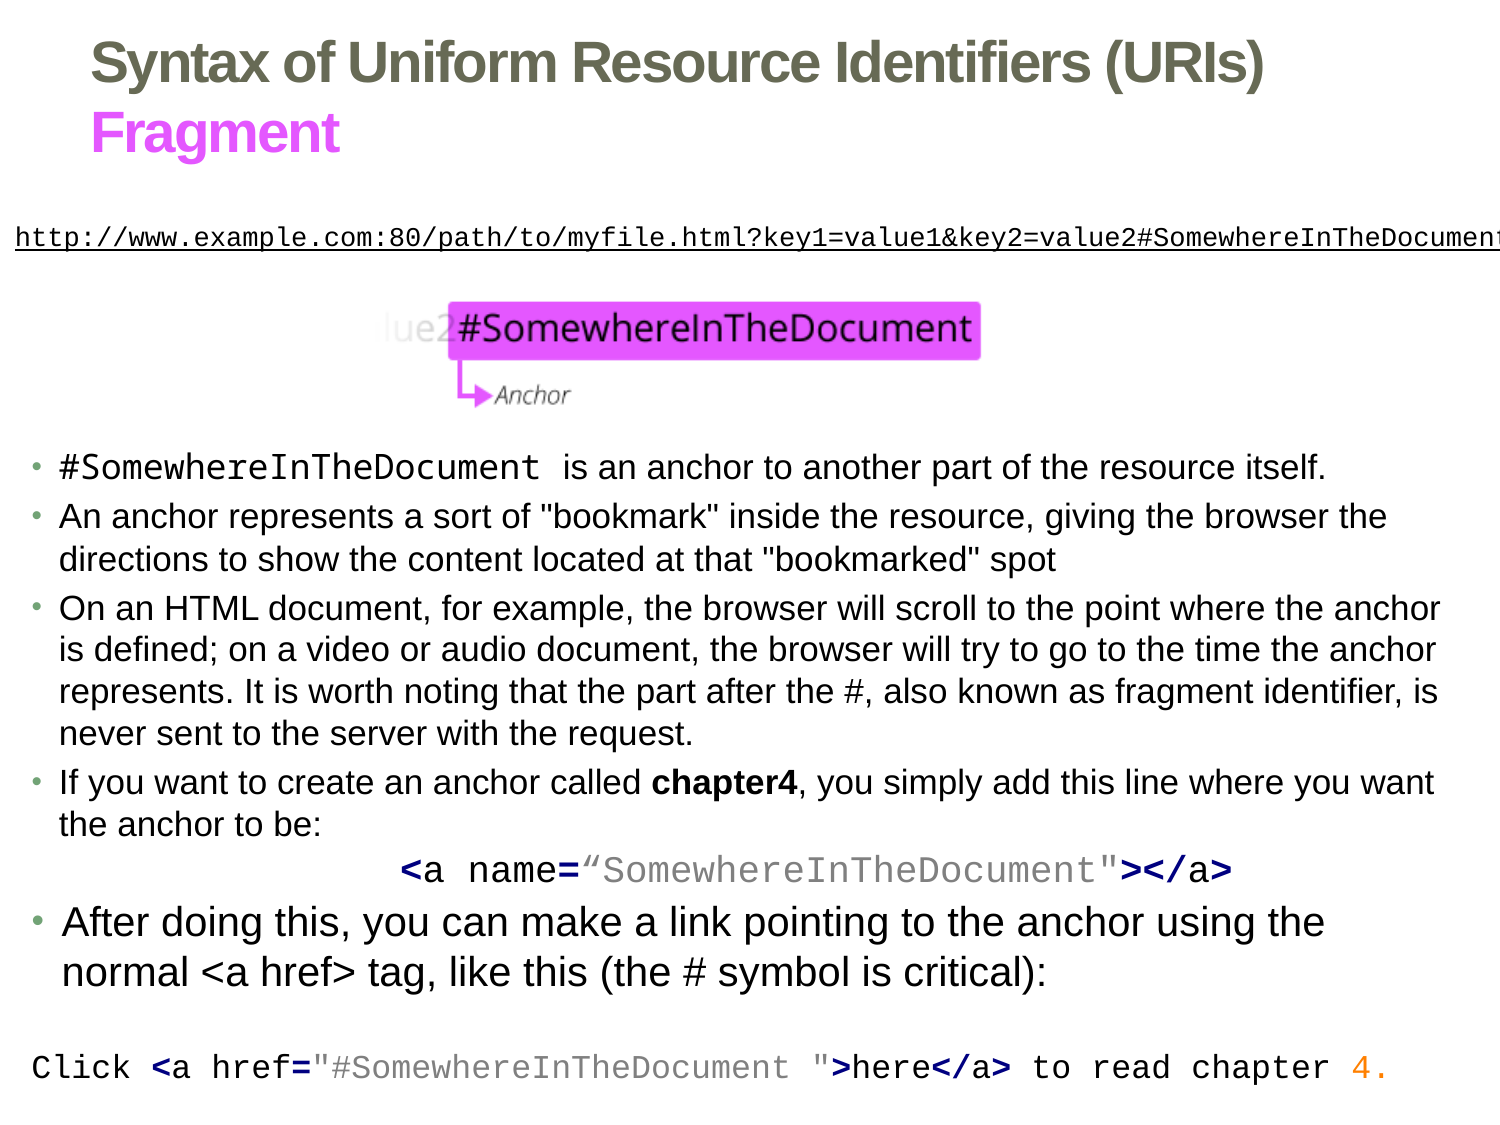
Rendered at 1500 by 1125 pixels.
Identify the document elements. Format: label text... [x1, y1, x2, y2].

title Syntax of Uniform Resource Identifiers (URIs) Fragment [75, 12, 1425, 175]
list #SomewhereInTheDocument is an anchor to another part of the resource itself. An anchor represents a sort of "bookmark" inside the resource, giving the browser the directions to show the content located at that "bookmarked" spot On an HTML document, for example, the browser will scroll to the point where the anchor is defined; on a video or audio document, the browser will try to go to the time the anchor represents. It is worth noting that the part after the #, also known as fragment identifier, is never sent to the server with the request. If you want to create an anchor called chapter4, you simply add this line where you want the anchor to be: [16, 437, 1488, 887]
text_box http://www.example.com:80/path/to/myfile.html?key1=value1&key2=value2#SomewhereInTheDocument [0, 212, 1500, 260]
text_box After doing this, you can make a link pointing to the anchor using the normal <a href> tag, like this (the # symbol is critical): [16, 887, 1488, 1038]
picture [349, 299, 990, 416]
text_box Click <a href="#SomewhereInTheDocument ">here</a> to read chapter 4. [16, 1037, 1475, 1093]
text_box <a name=“SomewhereInTheDocument"></a> [385, 837, 1271, 887]
